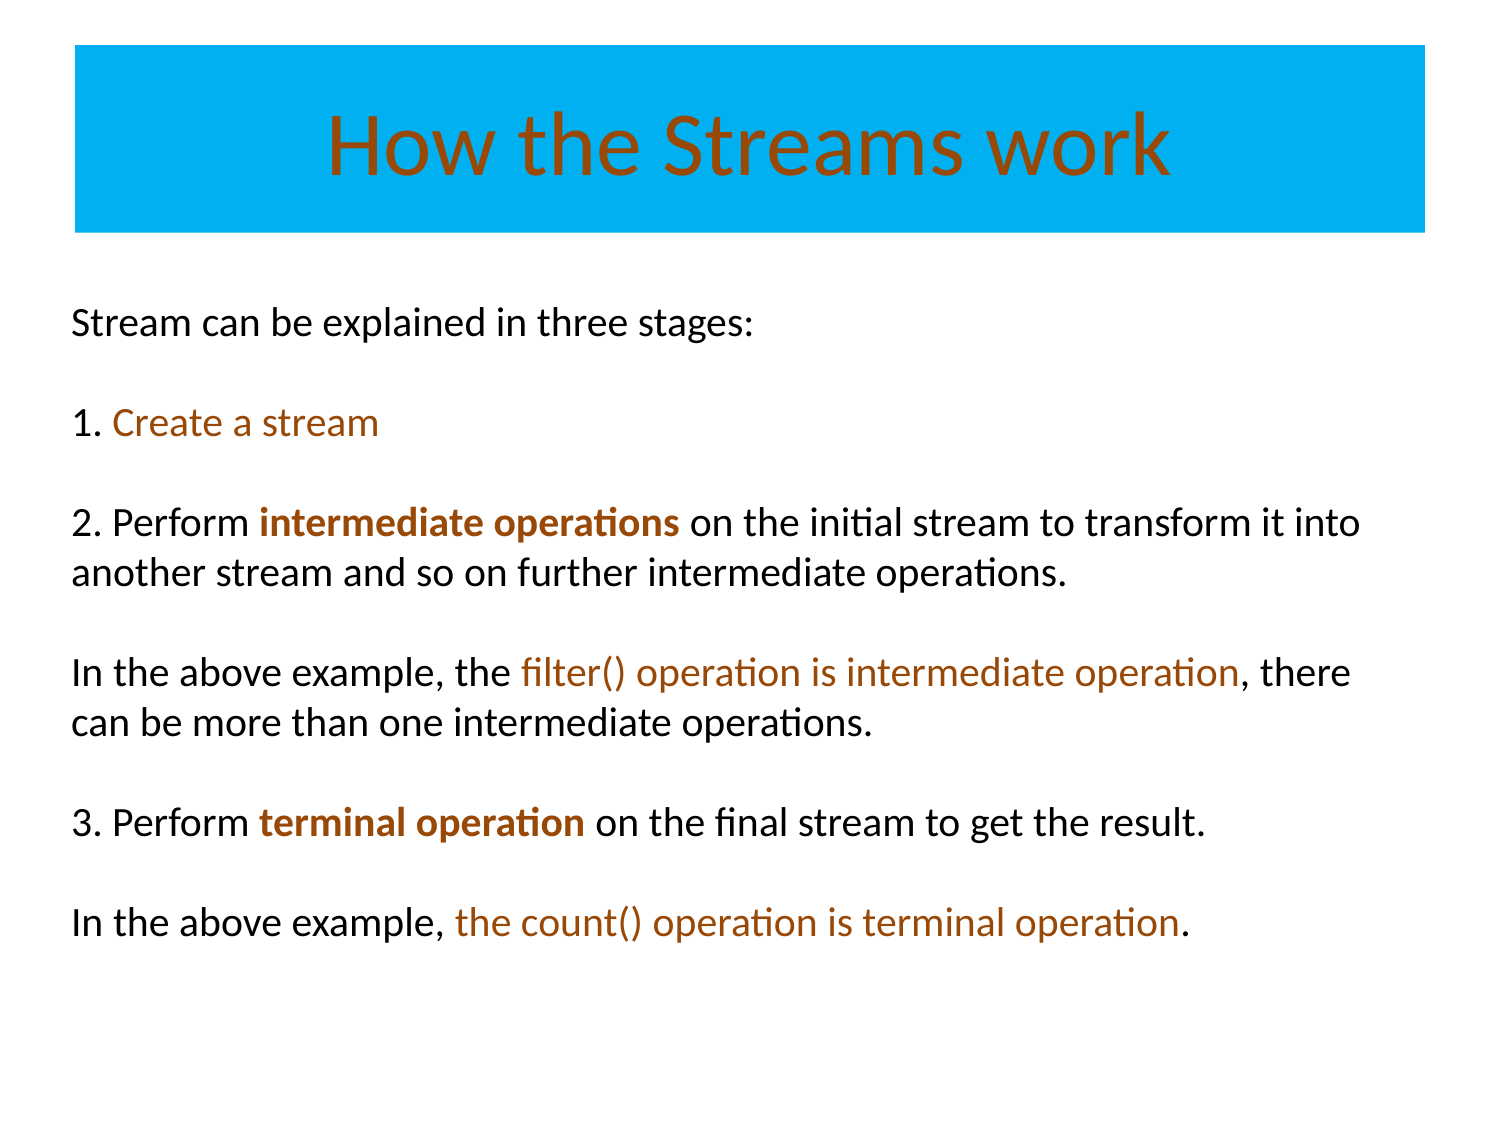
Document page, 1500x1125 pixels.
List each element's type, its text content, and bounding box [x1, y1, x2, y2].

text_box Stream can be explained in three stages: 1. Create a stream 2. Perform intermediate operations on the initial stream to transform it into another stream and so on further intermediate operations. In the above example, the filter() operation is intermediate operation, there can be more than one intermediate operations. 3. Perform terminal operation on the final stream to get the result. In the above example, the count() operation is terminal operation. [56, 287, 1386, 1003]
title How the Streams work [75, 45, 1425, 233]
